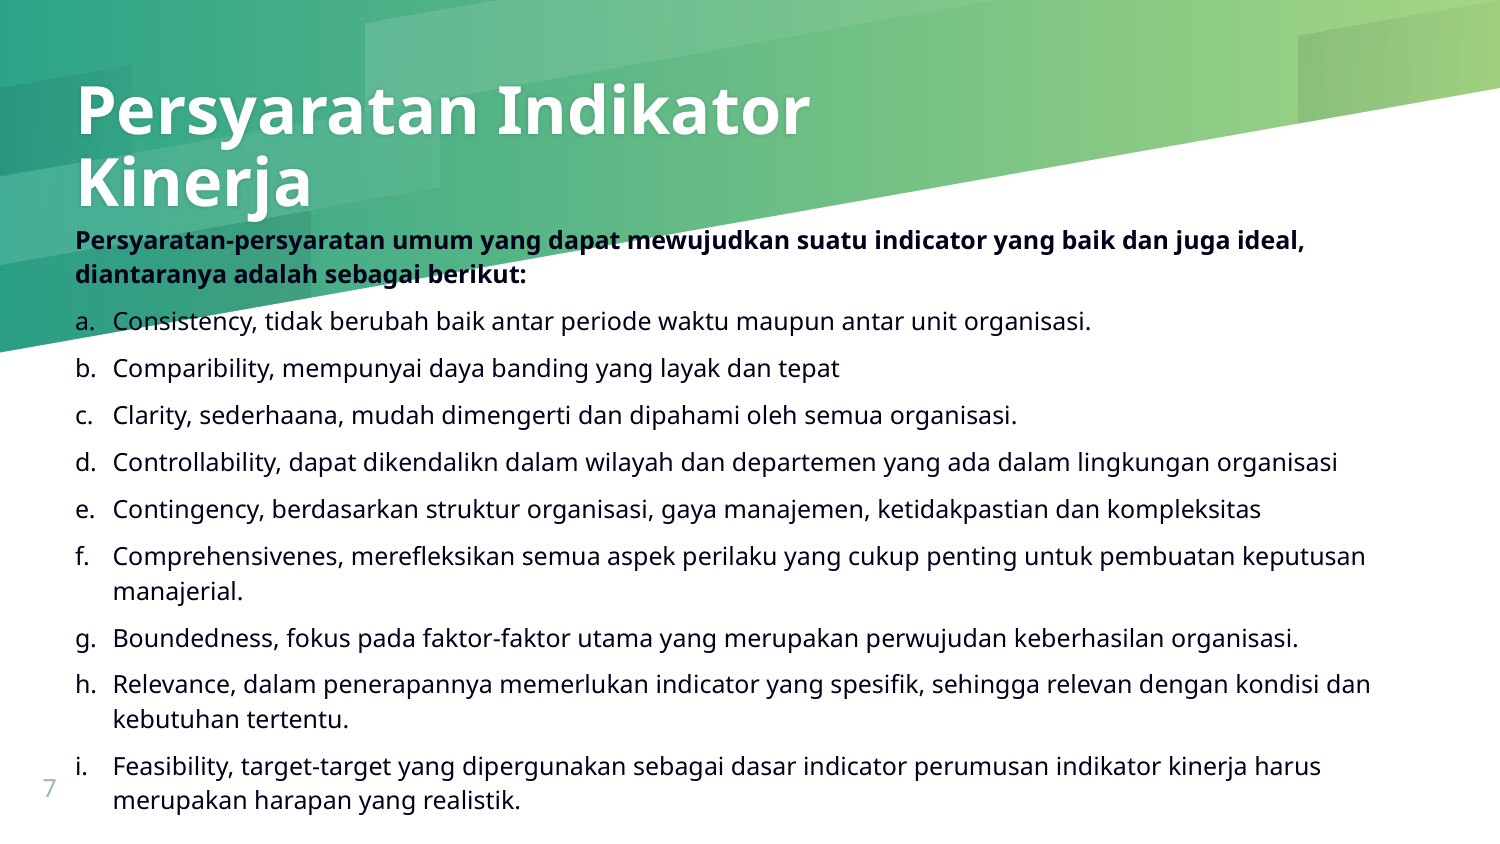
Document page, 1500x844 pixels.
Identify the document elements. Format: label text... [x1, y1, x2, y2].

slide_number 7 [42, 766, 75, 807]
text_box Persyaratan-persyaratan umum yang dapat mewujudkan suatu indicator yang baik dan juga ideal, diantaranya adalah sebagai berikut: Consistency, tidak berubah baik antar periode waktu maupun antar unit organisasi. Comparibility, mempunyai daya banding yang layak dan tepat Clarity, sederhaana, mudah dimengerti dan dipahami oleh semua organisasi. Controllability, dapat dikendalikn dalam wilayah dan departemen yang ada dalam lingkungan organisasi Contingency, berdasarkan struktur organisasi, gaya manajemen, ketidakpastian dan kompleksitas Comprehensivenes, merefleksikan semua aspek perilaku yang cukup penting untuk pembuatan keputusan manajerial. Boundedness, fokus pada faktor-faktor utama yang merupakan perwujudan keberhasilan organisasi. Relevance, dalam penerapannya memerlukan indicator yang spesifik, sehingga relevan dengan kondisi dan kebutuhan tertentu. Feasibility, target-target yang dipergunakan sebagai dasar indicator perumusan indikator kinerja harus merupakan harapan yang realistik. [75, 220, 1440, 844]
title Persyaratan Indikator Kinerja [75, 0, 975, 220]
